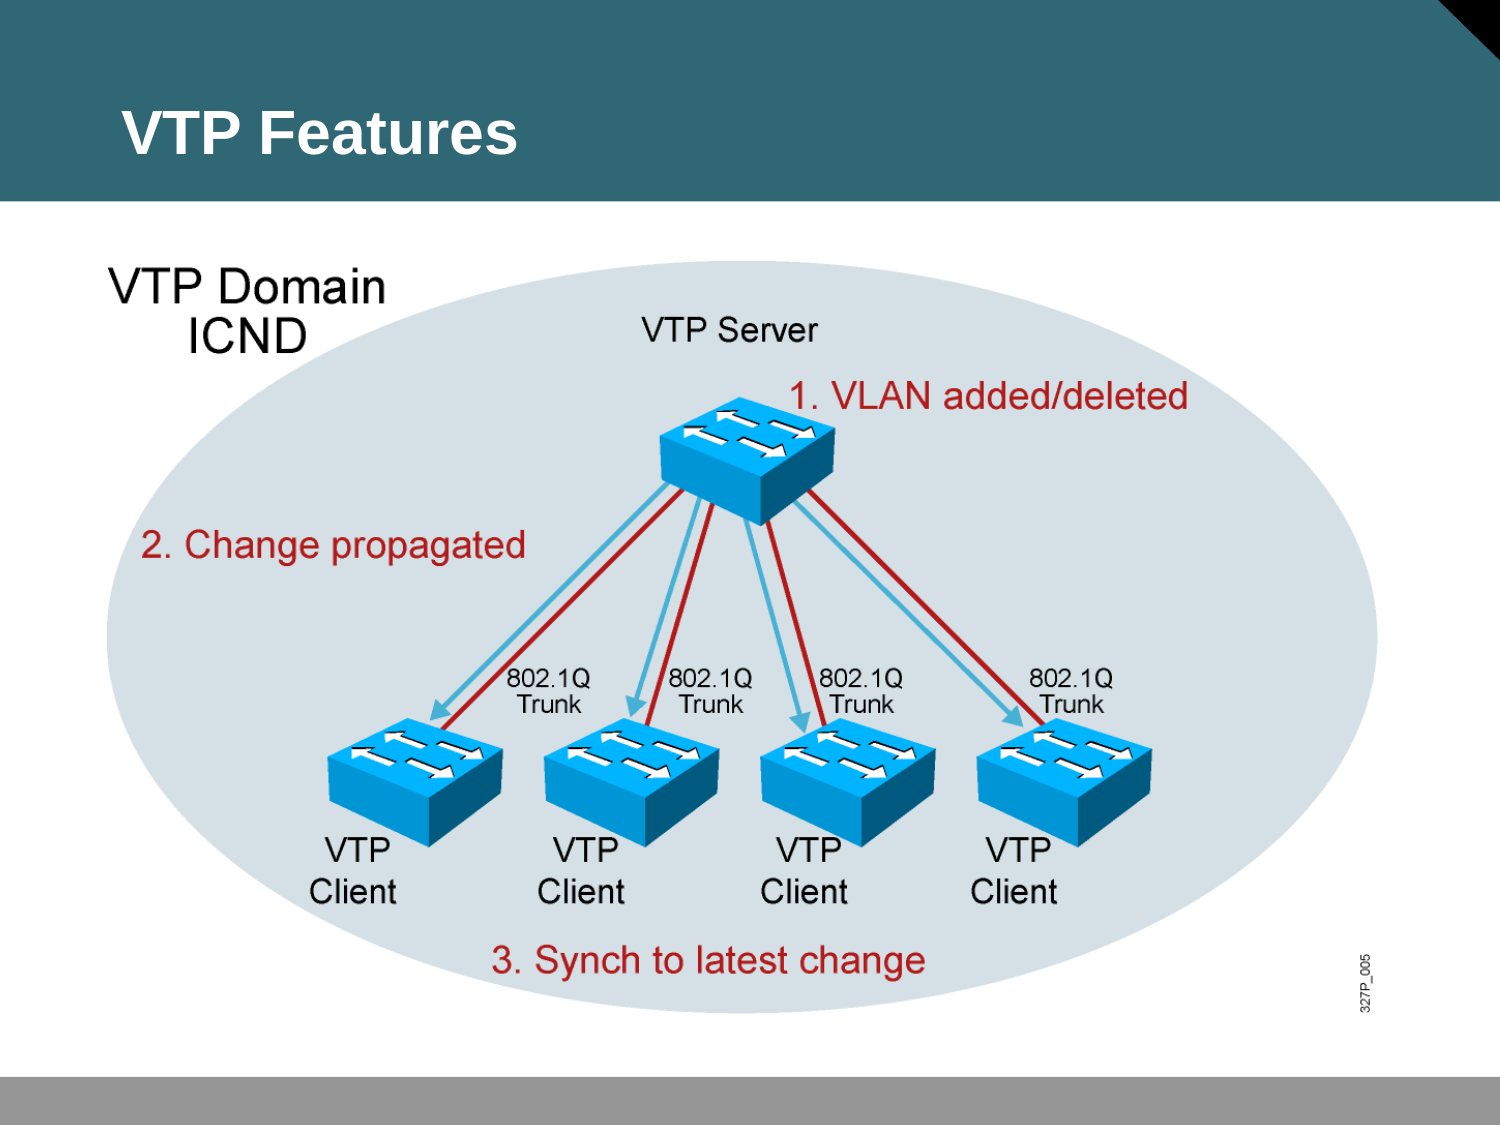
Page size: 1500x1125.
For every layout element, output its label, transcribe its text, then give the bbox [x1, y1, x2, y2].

picture [107, 261, 1378, 1015]
title VTP Features [107, 36, 1444, 175]
